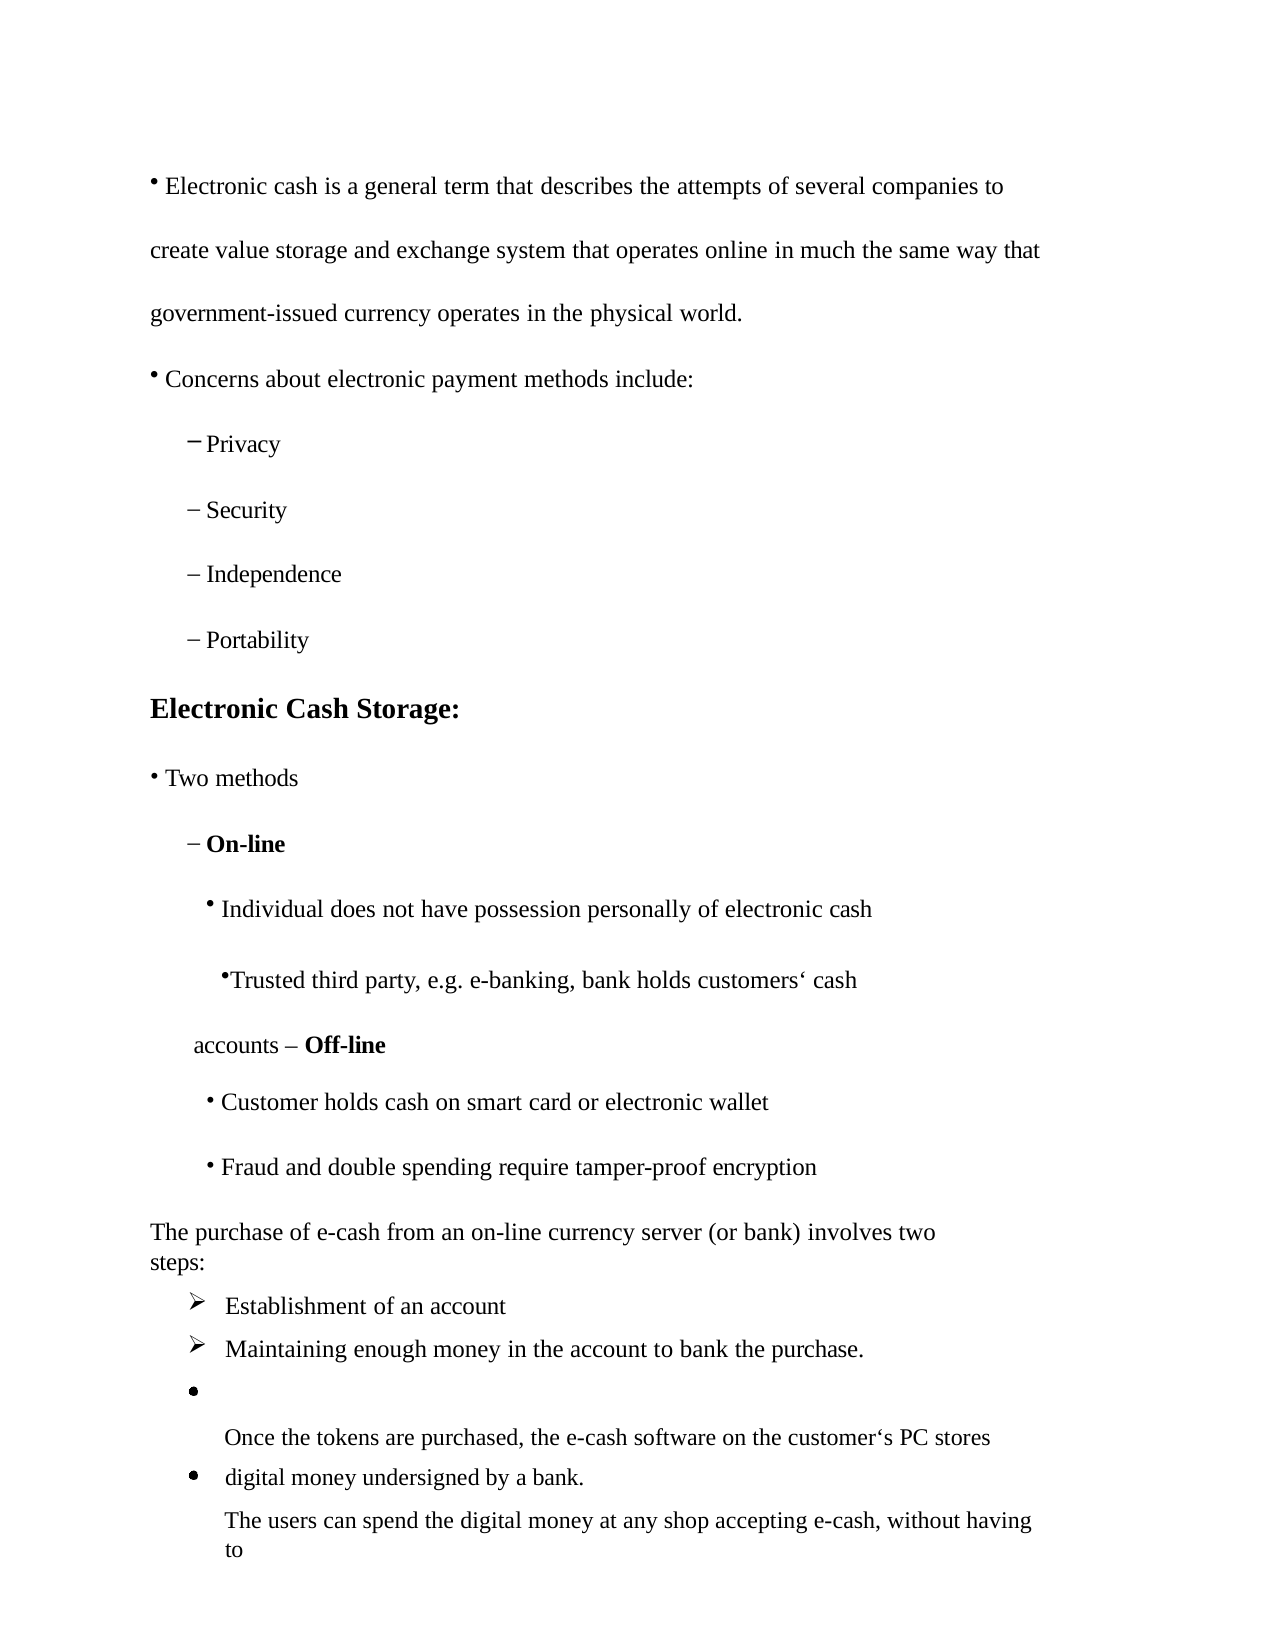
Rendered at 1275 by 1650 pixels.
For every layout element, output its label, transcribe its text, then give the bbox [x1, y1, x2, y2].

picture [187, 1386, 198, 1396]
text_box Electronic cash is a general term that describes the attempts of several companies to create value storage and exchange system that operates online in much the same way that government-issued currency operates in the physical world. Concerns about electronic payment methods include: Privacy Security Independence Portability Electronic Cash Storage: Two methods On-line Individual does not have possession personally of electronic cash Trusted third party, e.g. e-banking, bank holds customers‘ cash accounts – Off-line Customer holds cash on smart card or electronic wallet Fraud and double spending require tamper-proof encryption The purchase of e-cash from an on-line currency server (or bank) involves two steps: Establishment of an account Maintaining enough money in the account to bank the purchase. Once the tokens are purchased, the e-cash software on the customer‘s PC stores digital money undersigned by a bank. The users can spend the digital money at any shop accepting e-cash, without having to [147, 167, 1057, 1563]
picture [187, 1470, 198, 1481]
